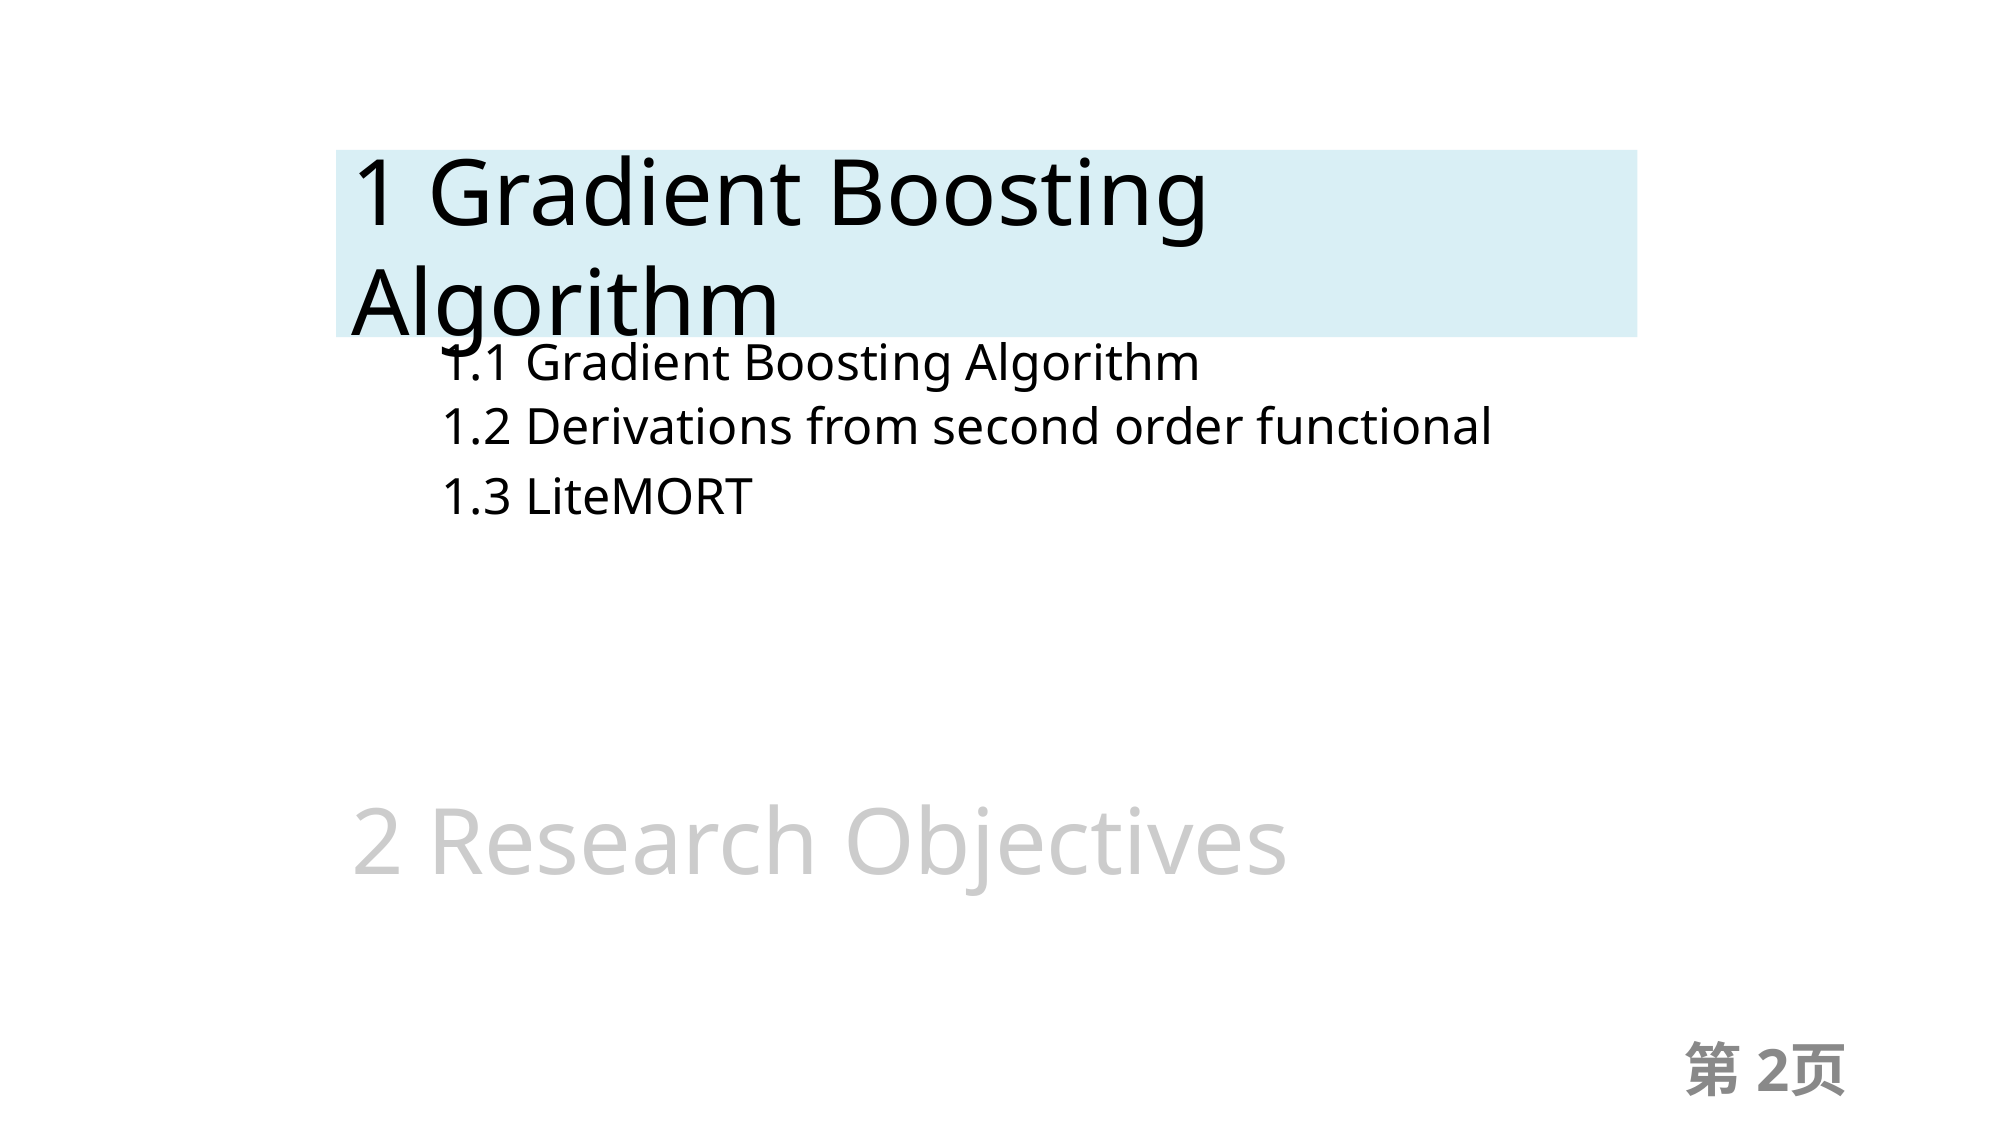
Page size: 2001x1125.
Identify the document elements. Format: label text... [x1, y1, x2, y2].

text_box 1 Gradient Boosting Algorithm [336, 149, 1638, 338]
slide_number 第2页 [1412, 1042, 1863, 1103]
title 2 Research Objectives [336, 751, 1638, 939]
text_box 1.3 LiteMORT [426, 451, 1728, 546]
text_box 1.1 Gradient Boosting Algorithm [426, 318, 1728, 382]
text_box 1.2 Derivations from second order functional [426, 382, 1728, 451]
